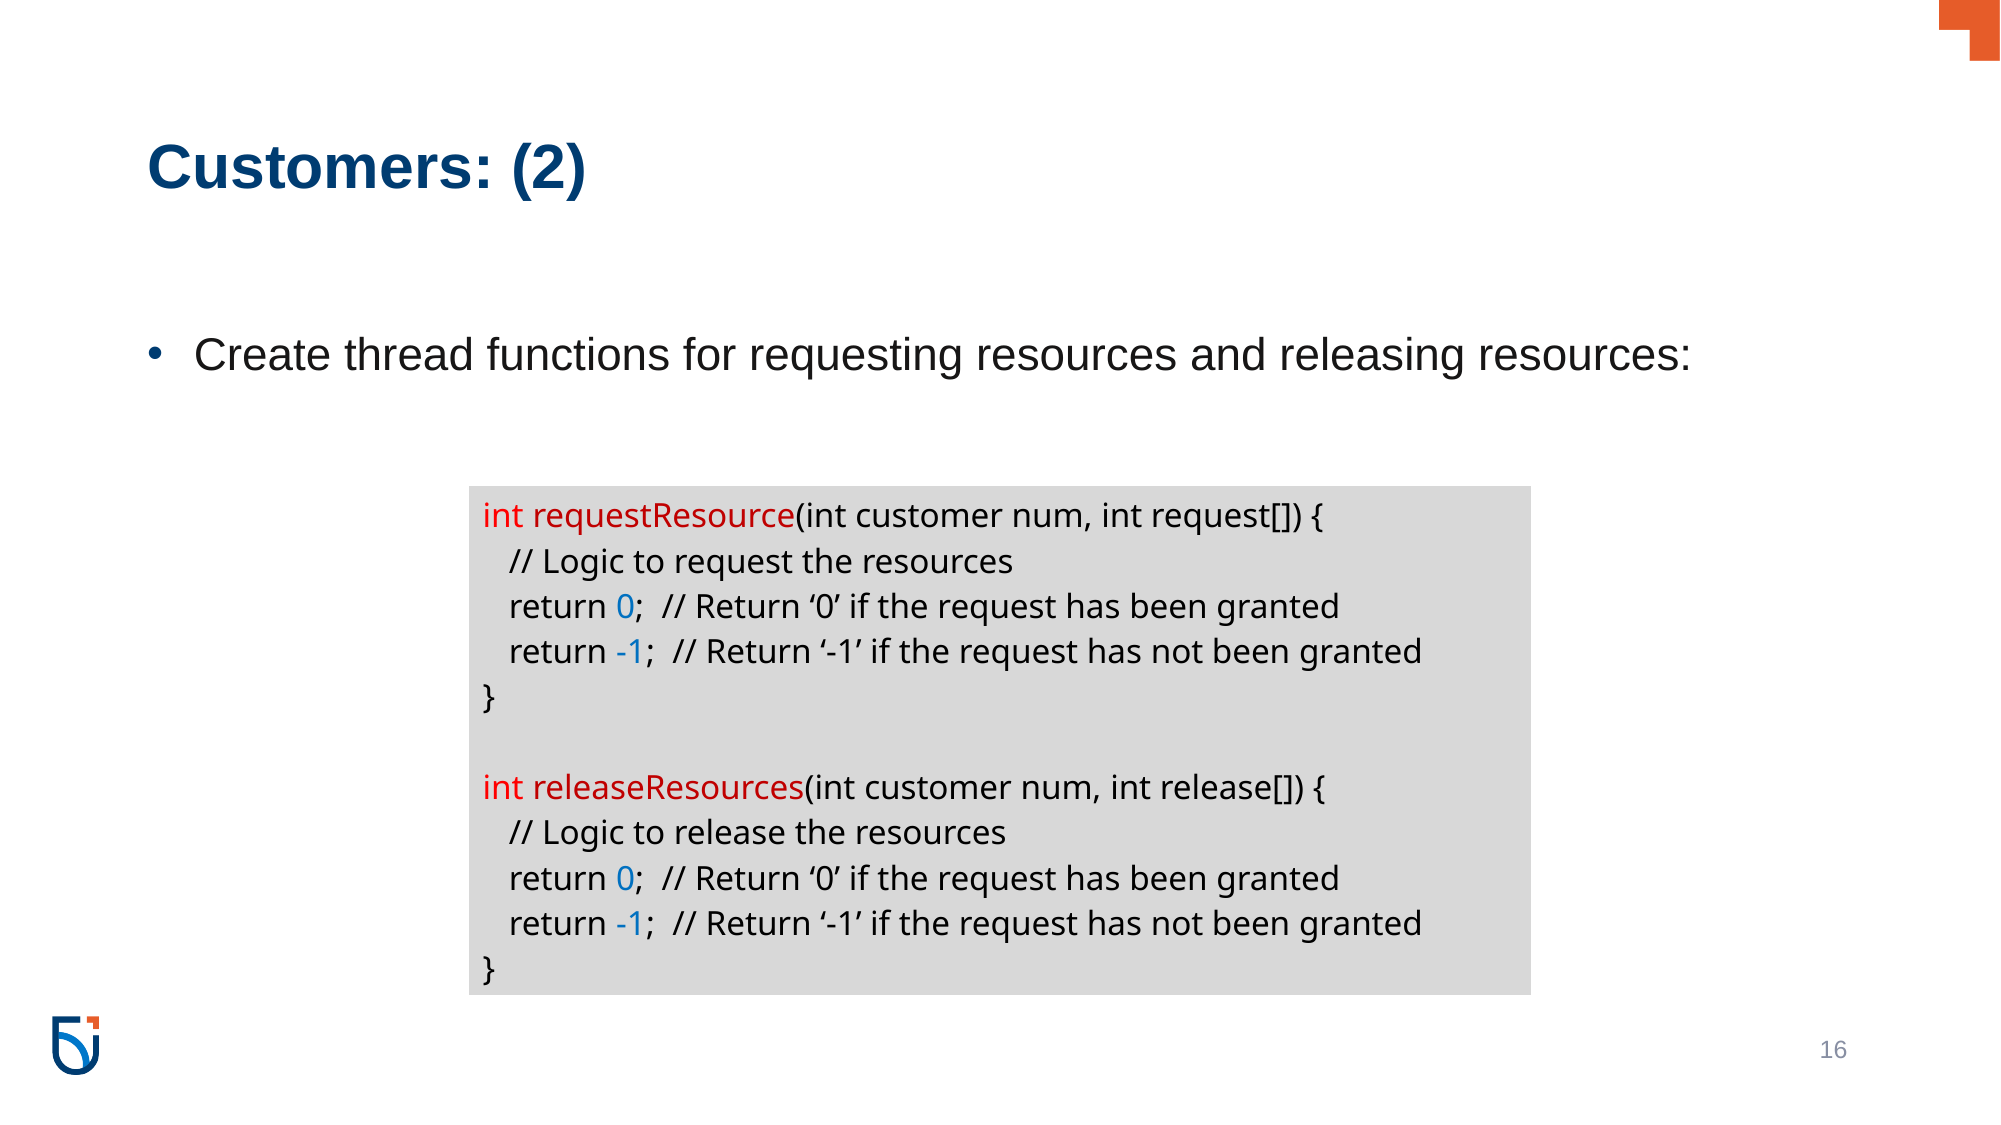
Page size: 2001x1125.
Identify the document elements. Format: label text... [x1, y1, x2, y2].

title Customers: (2) [132, 59, 1863, 278]
slide_number 16 [1412, 1019, 1863, 1079]
picture [52, 1016, 99, 1075]
table_header int requestResource(int customer num, int request[]) { // Logic to request the resources return 0; // Return ‘0’ if the request has been granted return -1; // Return ‘-1’ if the request has not been granted } int releaseResources(int customer num, int release[]) { // Logic to release the resources return 0; // Return ‘0’ if the request has been granted return -1; // Return ‘-1’ if the request has not been granted } [469, 486, 1531, 995]
picture [1939, 0, 2000, 61]
list Create thread functions for requesting resources and releasing resources: [132, 323, 1863, 874]
